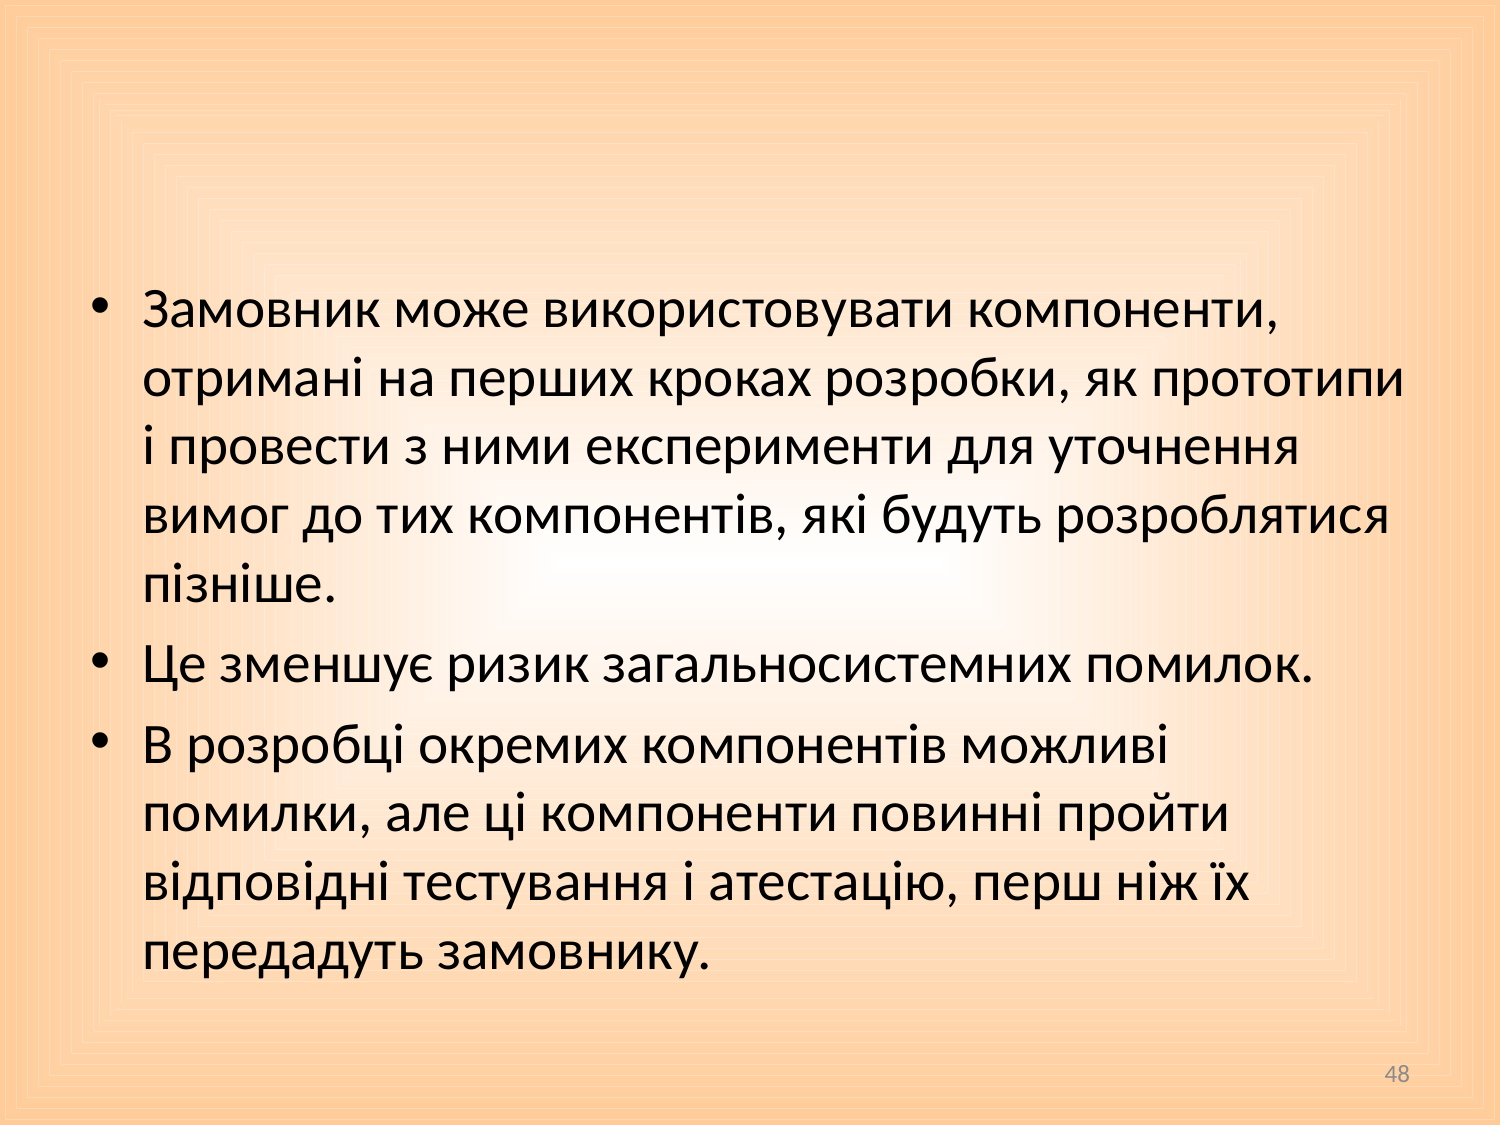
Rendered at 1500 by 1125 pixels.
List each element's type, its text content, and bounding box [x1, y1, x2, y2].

list Замовник може використовувати компоненти, отримані на перших кроках розробки, як прототипи і провести з ними експерименти для уточнення вимог до тих компонентів, які будуть розроблятися пізніше. Це зменшує ризик загальносистемних помилок. В розробці окремих компонентів можливі помилки, але ці компоненти повинні пройти відповідні тестування і атестацію, перш ніж їх передадуть замовнику. [75, 262, 1425, 1005]
slide_number 48 [1074, 1042, 1425, 1103]
